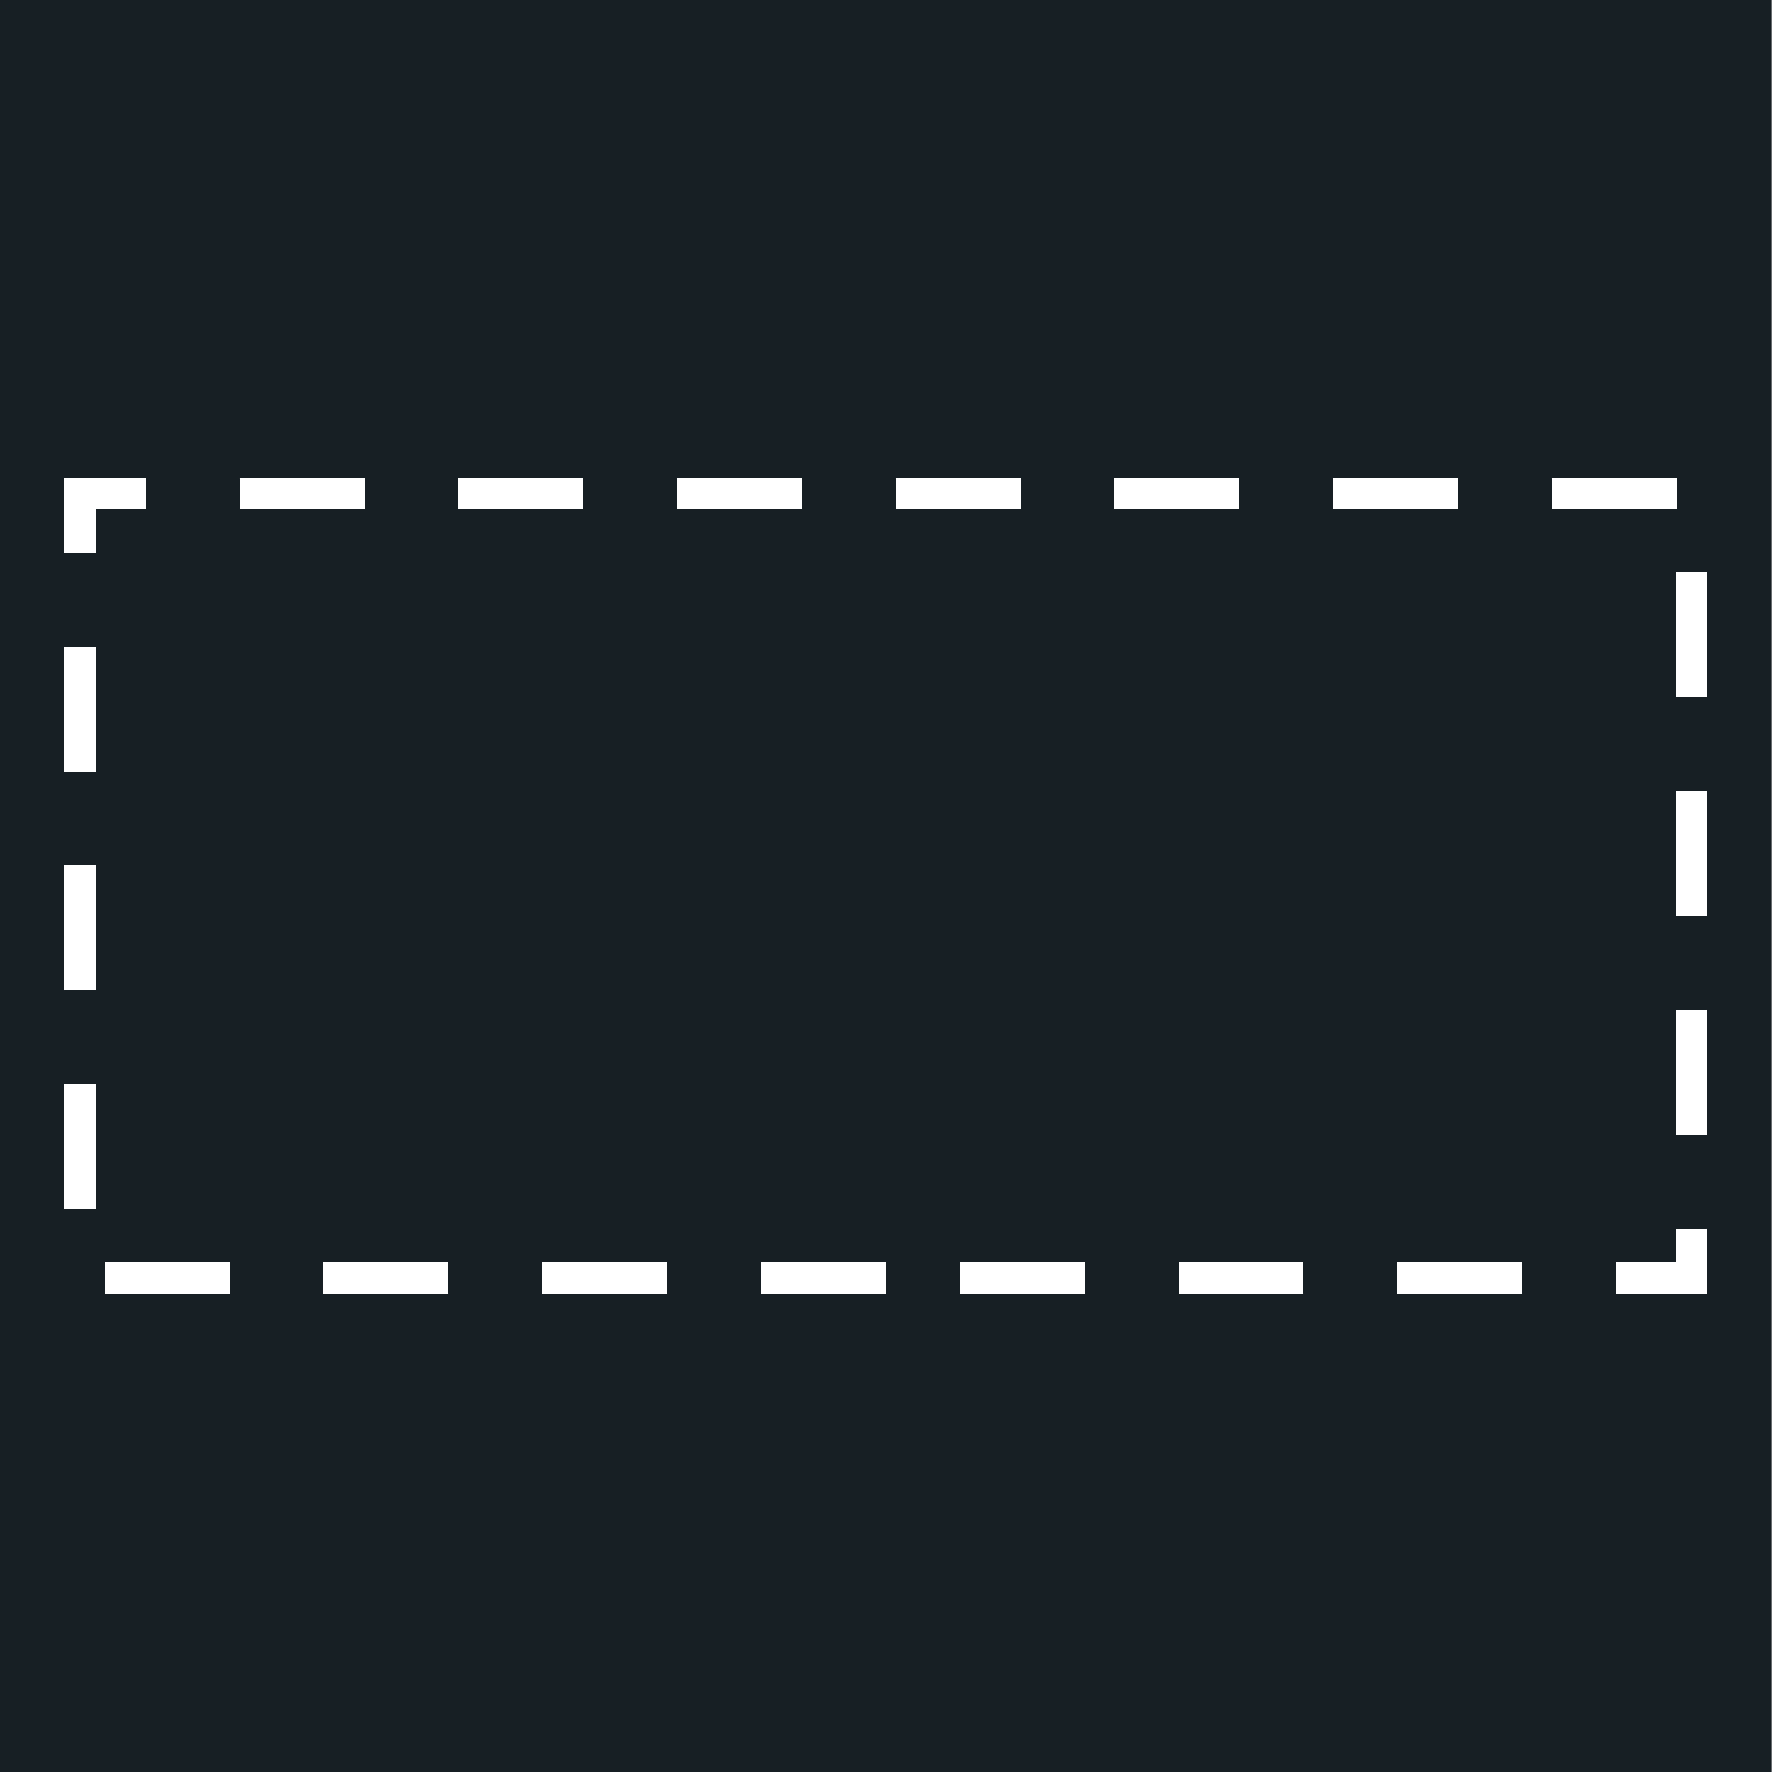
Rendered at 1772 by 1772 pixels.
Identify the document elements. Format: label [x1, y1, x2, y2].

text_box [79, 493, 1692, 1279]
